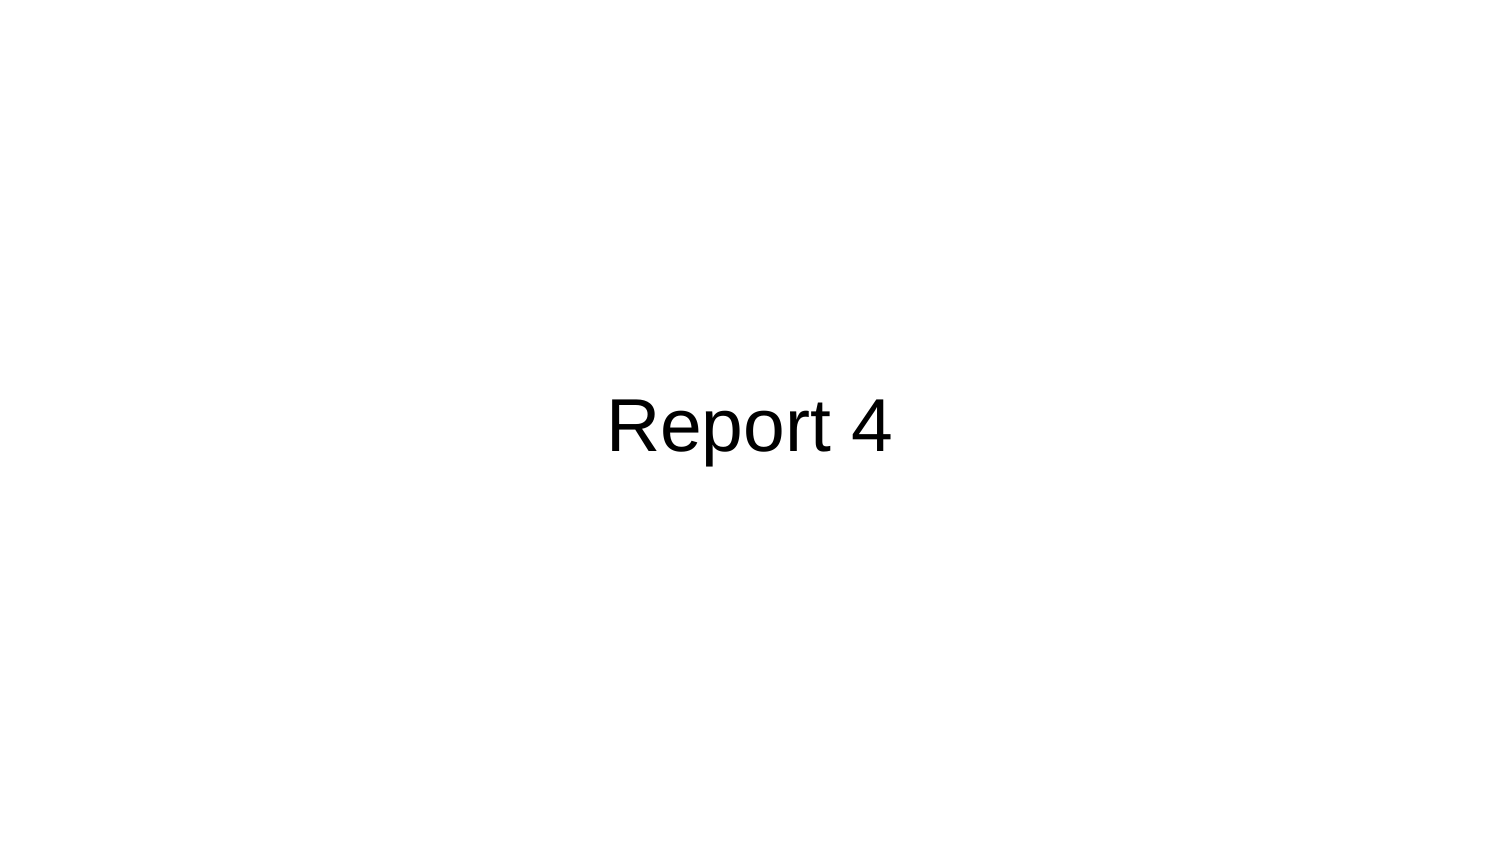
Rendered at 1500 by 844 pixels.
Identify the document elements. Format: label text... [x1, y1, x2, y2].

title Report 4 [51, 352, 1449, 491]
